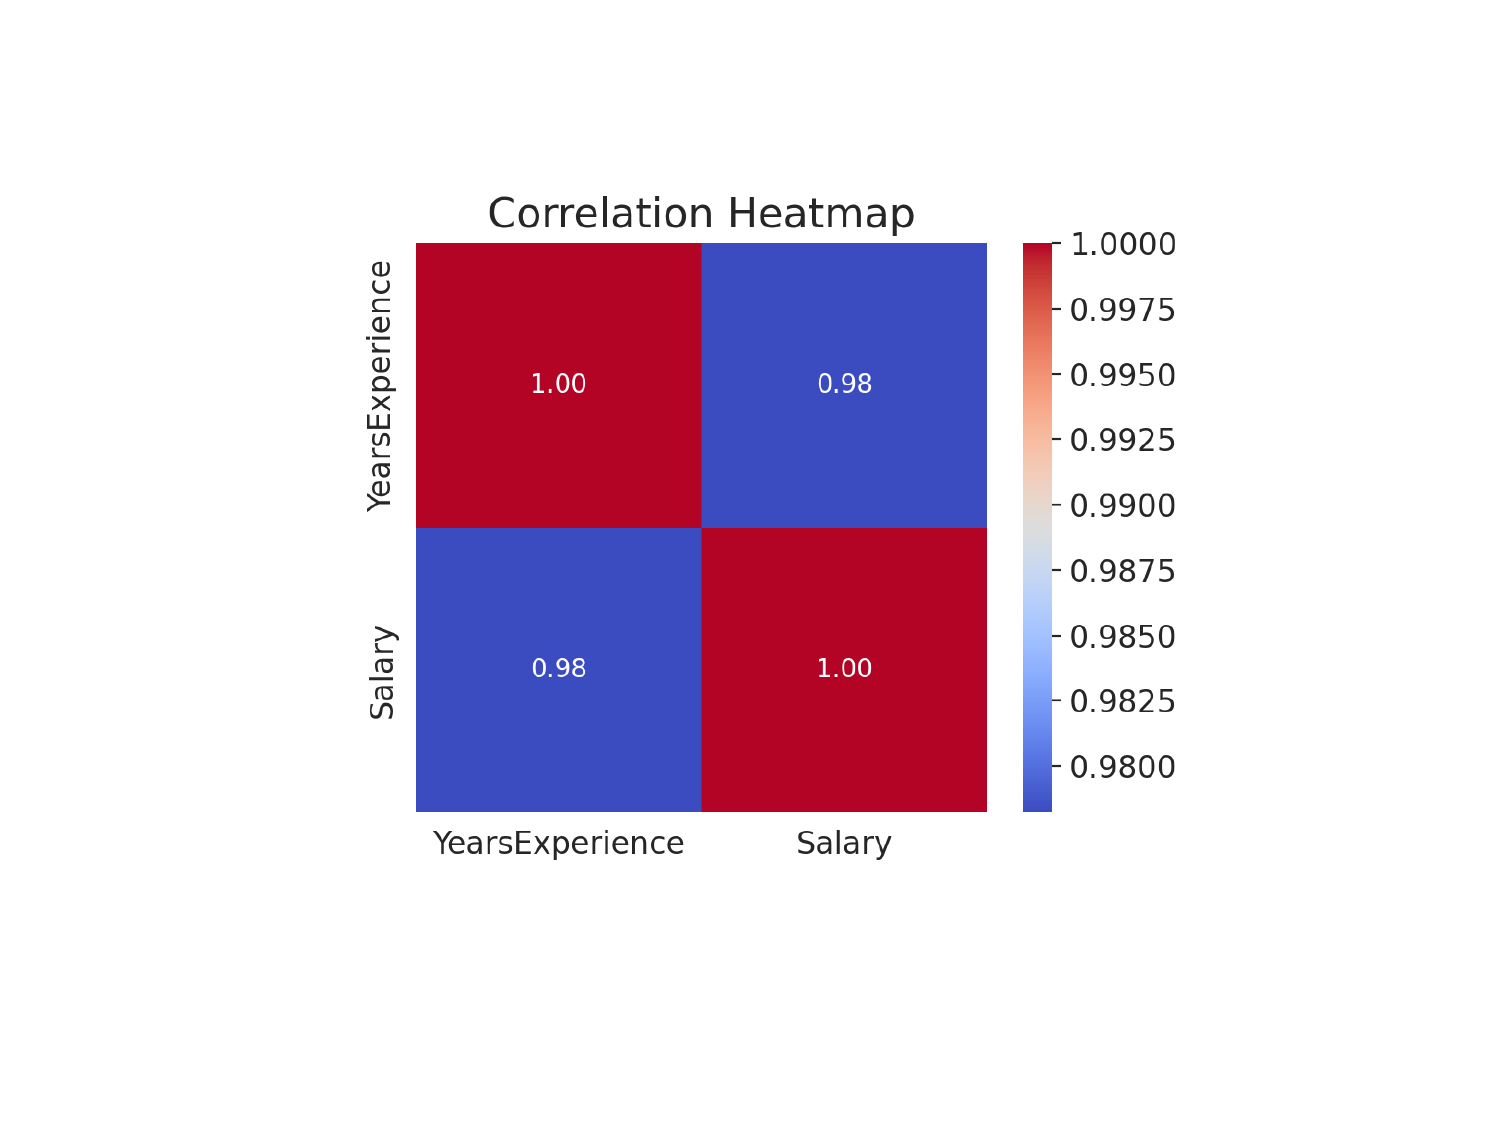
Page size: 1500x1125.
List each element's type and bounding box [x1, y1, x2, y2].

picture [299, 154, 1223, 893]
